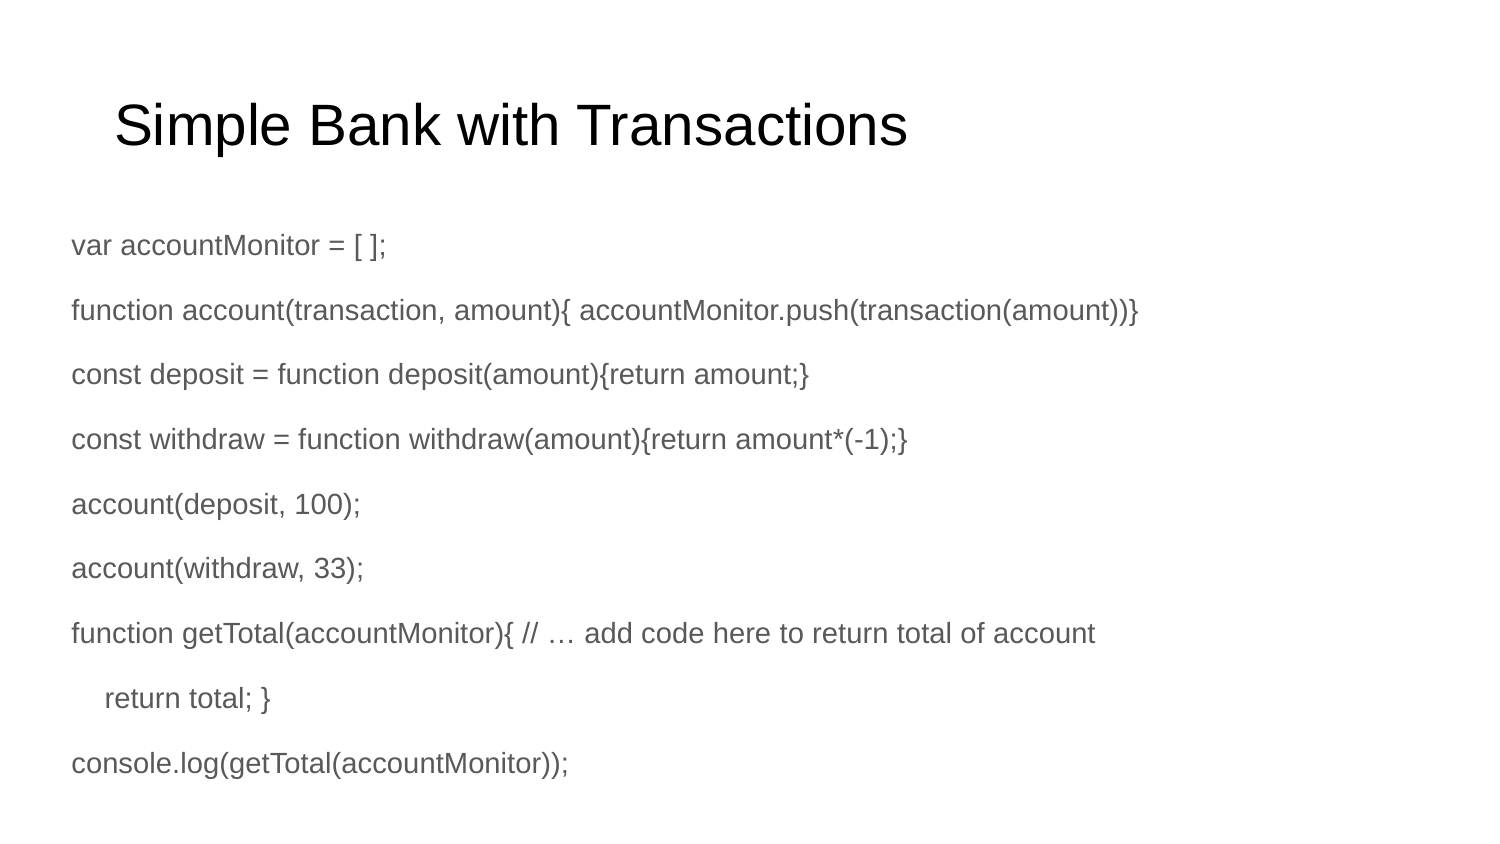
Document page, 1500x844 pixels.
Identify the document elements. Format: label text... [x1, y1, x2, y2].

list var accountMonitor = [ ]; function account(transaction, amount){ accountMonitor.push(transaction(amount))} const deposit = function deposit(amount){return amount;} const withdraw = function withdraw(amount){return amount*(-1);} account(deposit, 100); account(withdraw, 33); function getTotal(accountMonitor){ // … add code here to return total of account return total; } console.log(getTotal(accountMonitor)); [60, 224, 1468, 760]
title Simple Bank with Transactions [103, 44, 1397, 208]
